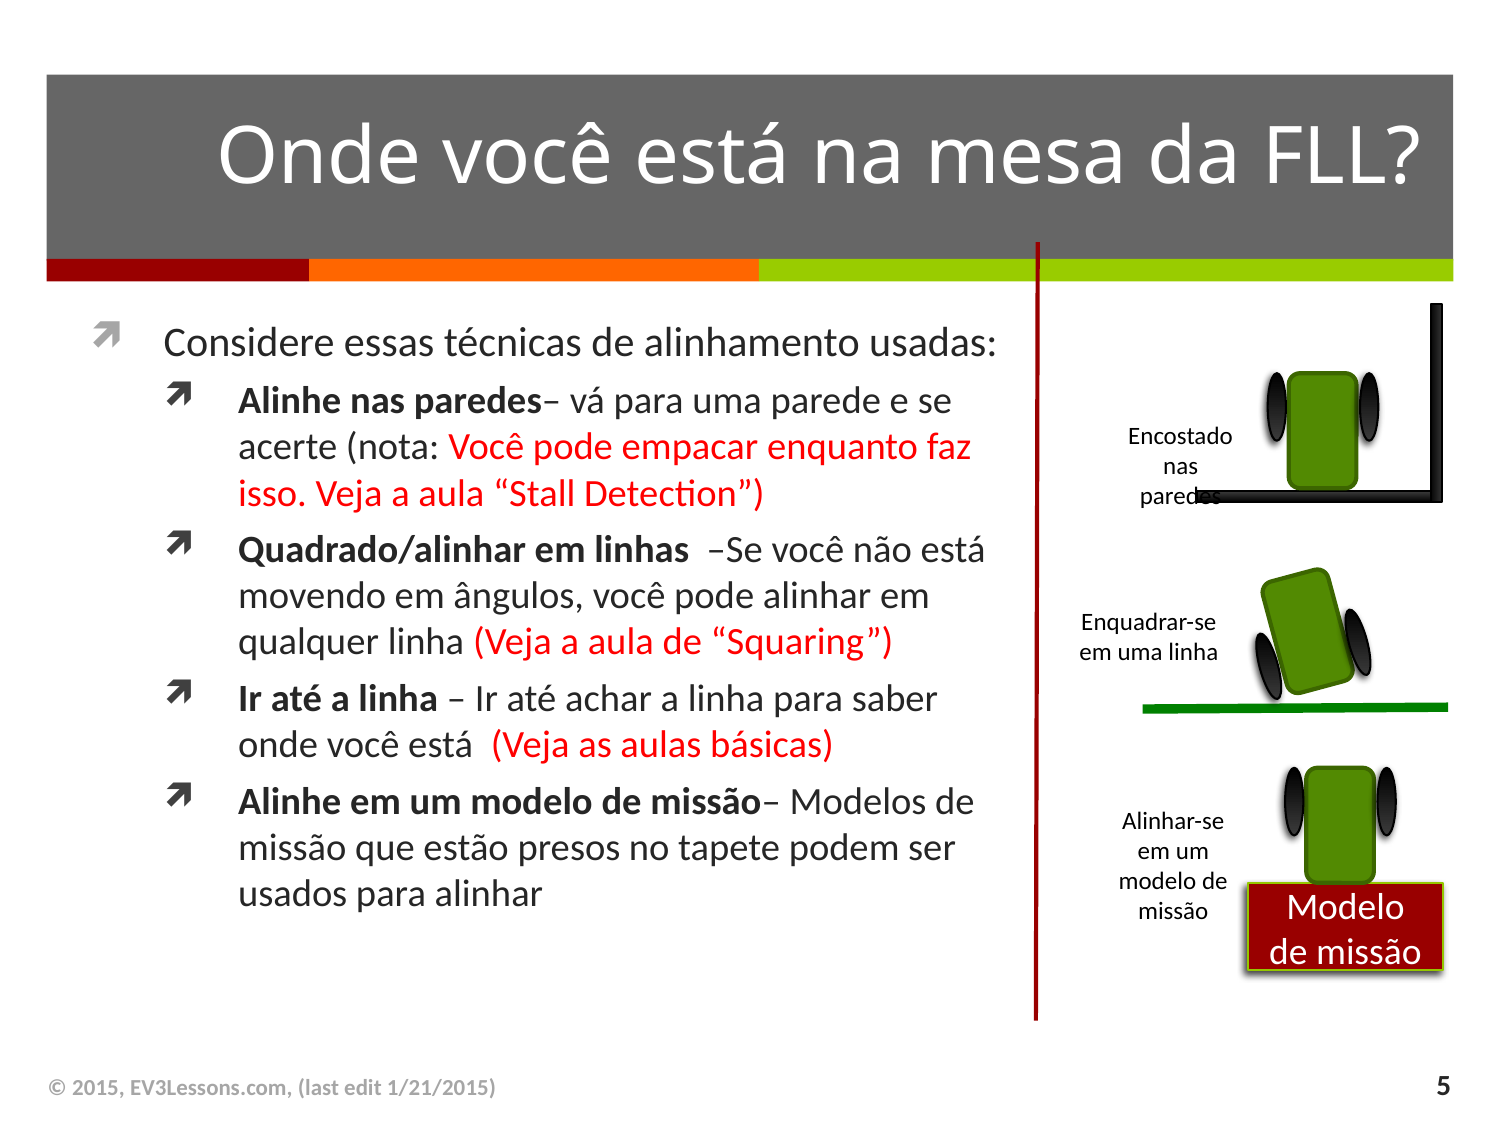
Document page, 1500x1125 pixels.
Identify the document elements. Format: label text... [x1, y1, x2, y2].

footer © 2015, EV3Lessons.com, (last edit 1/21/2015) [32, 1055, 1038, 1116]
title Onde você está na mesa da FLL? [192, 94, 1437, 209]
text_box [1267, 372, 1379, 489]
text_box [1256, 490, 1430, 503]
text_box Enquadrar-se em uma linha [1047, 598, 1242, 674]
text_box Encostado nas paredes [1105, 412, 1256, 517]
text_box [1284, 767, 1397, 884]
list Considere essas técnicas de alinhamento usadas: Alinhe nas paredes– vá para uma parede e se acerte (nota: Você pode empacar enquanto faz isso. Veja a aula “Stall Detection”) Quadrado/alinhar em linhas –Se você não está movendo em ângulos, você pode alinhar em qualquer linha (Veja a aula de “Squaring”) Ir até a linha – Ir até achar a linha para saber onde você está (Veja as aulas básicas) Alinhe em um modelo de missão– Modelos de missão que estão presos no tapete podem ser usados para alinhar [75, 307, 1015, 976]
text_box Modelo de missão [1247, 882, 1444, 971]
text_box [1251, 573, 1363, 690]
text_box Alinhar-se em um modelo de missão [1098, 797, 1249, 932]
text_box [1035, 241, 1039, 1021]
slide_number 5 [1362, 1054, 1466, 1114]
text_box [1430, 303, 1443, 503]
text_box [1142, 706, 1449, 710]
